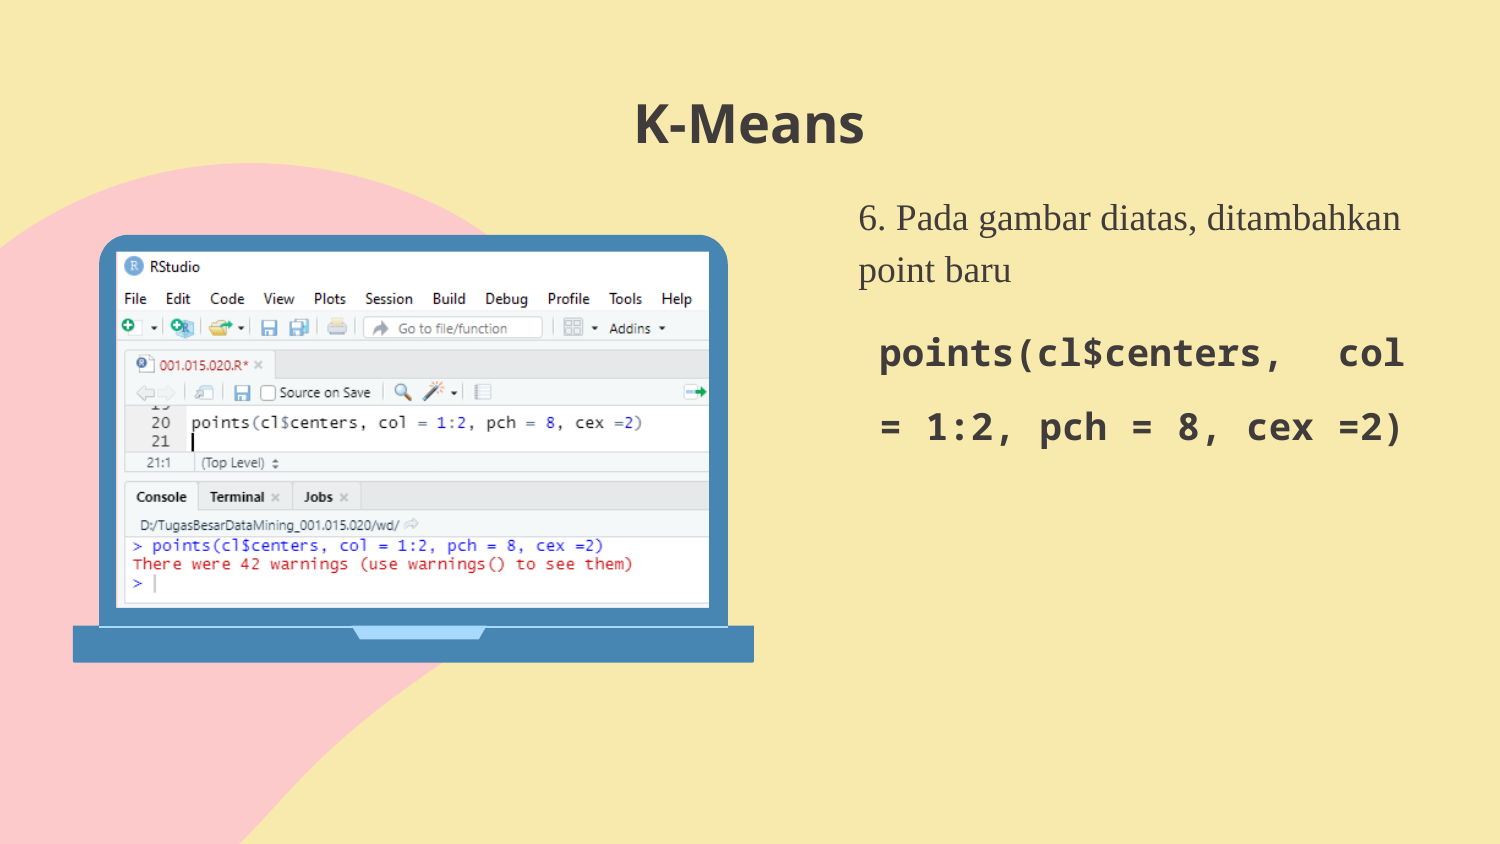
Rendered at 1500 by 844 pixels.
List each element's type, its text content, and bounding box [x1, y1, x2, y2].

list 6. Pada gambar diatas, ditambahkan point baru points(cl$centers, col = 1:2, pch = 8, cex =2) [843, 171, 1421, 541]
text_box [72, 234, 755, 663]
text_box K-Means [84, 93, 1416, 170]
